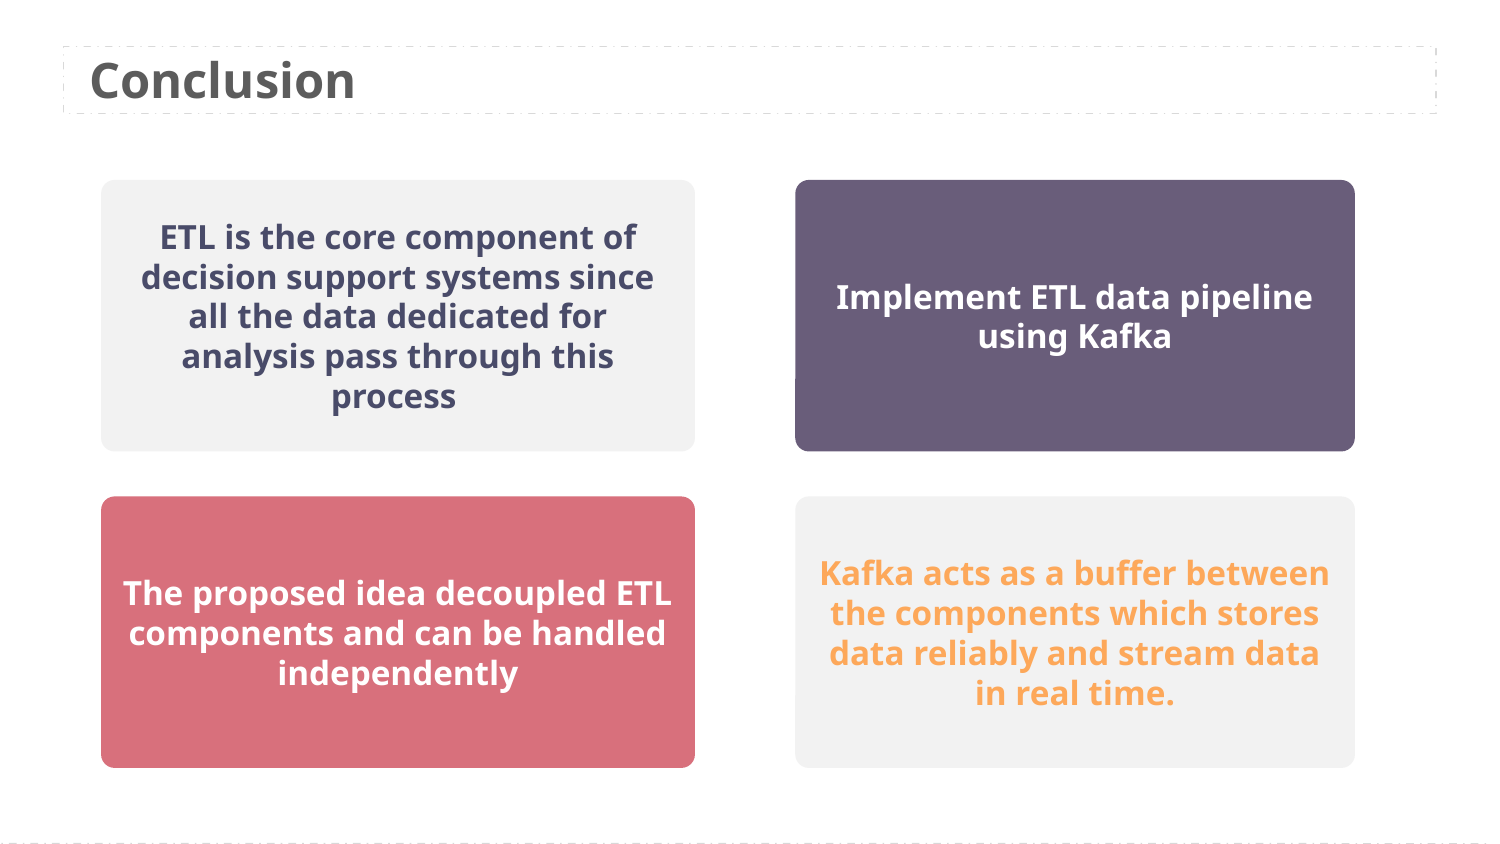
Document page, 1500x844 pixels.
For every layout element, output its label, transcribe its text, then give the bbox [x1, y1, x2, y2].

text_box Implement ETL data pipeline using Kafka [795, 179, 1355, 452]
text_box The proposed idea decoupled ETL components and can be handled independently [101, 496, 695, 768]
text_box Kafka acts as a buffer between the components which stores data reliably and stream data in real time. [795, 496, 1355, 768]
text_box ETL is the core component of decision support systems since all the data dedicated for analysis pass through this process [101, 179, 695, 452]
text_box Conclusion [63, 46, 1437, 114]
